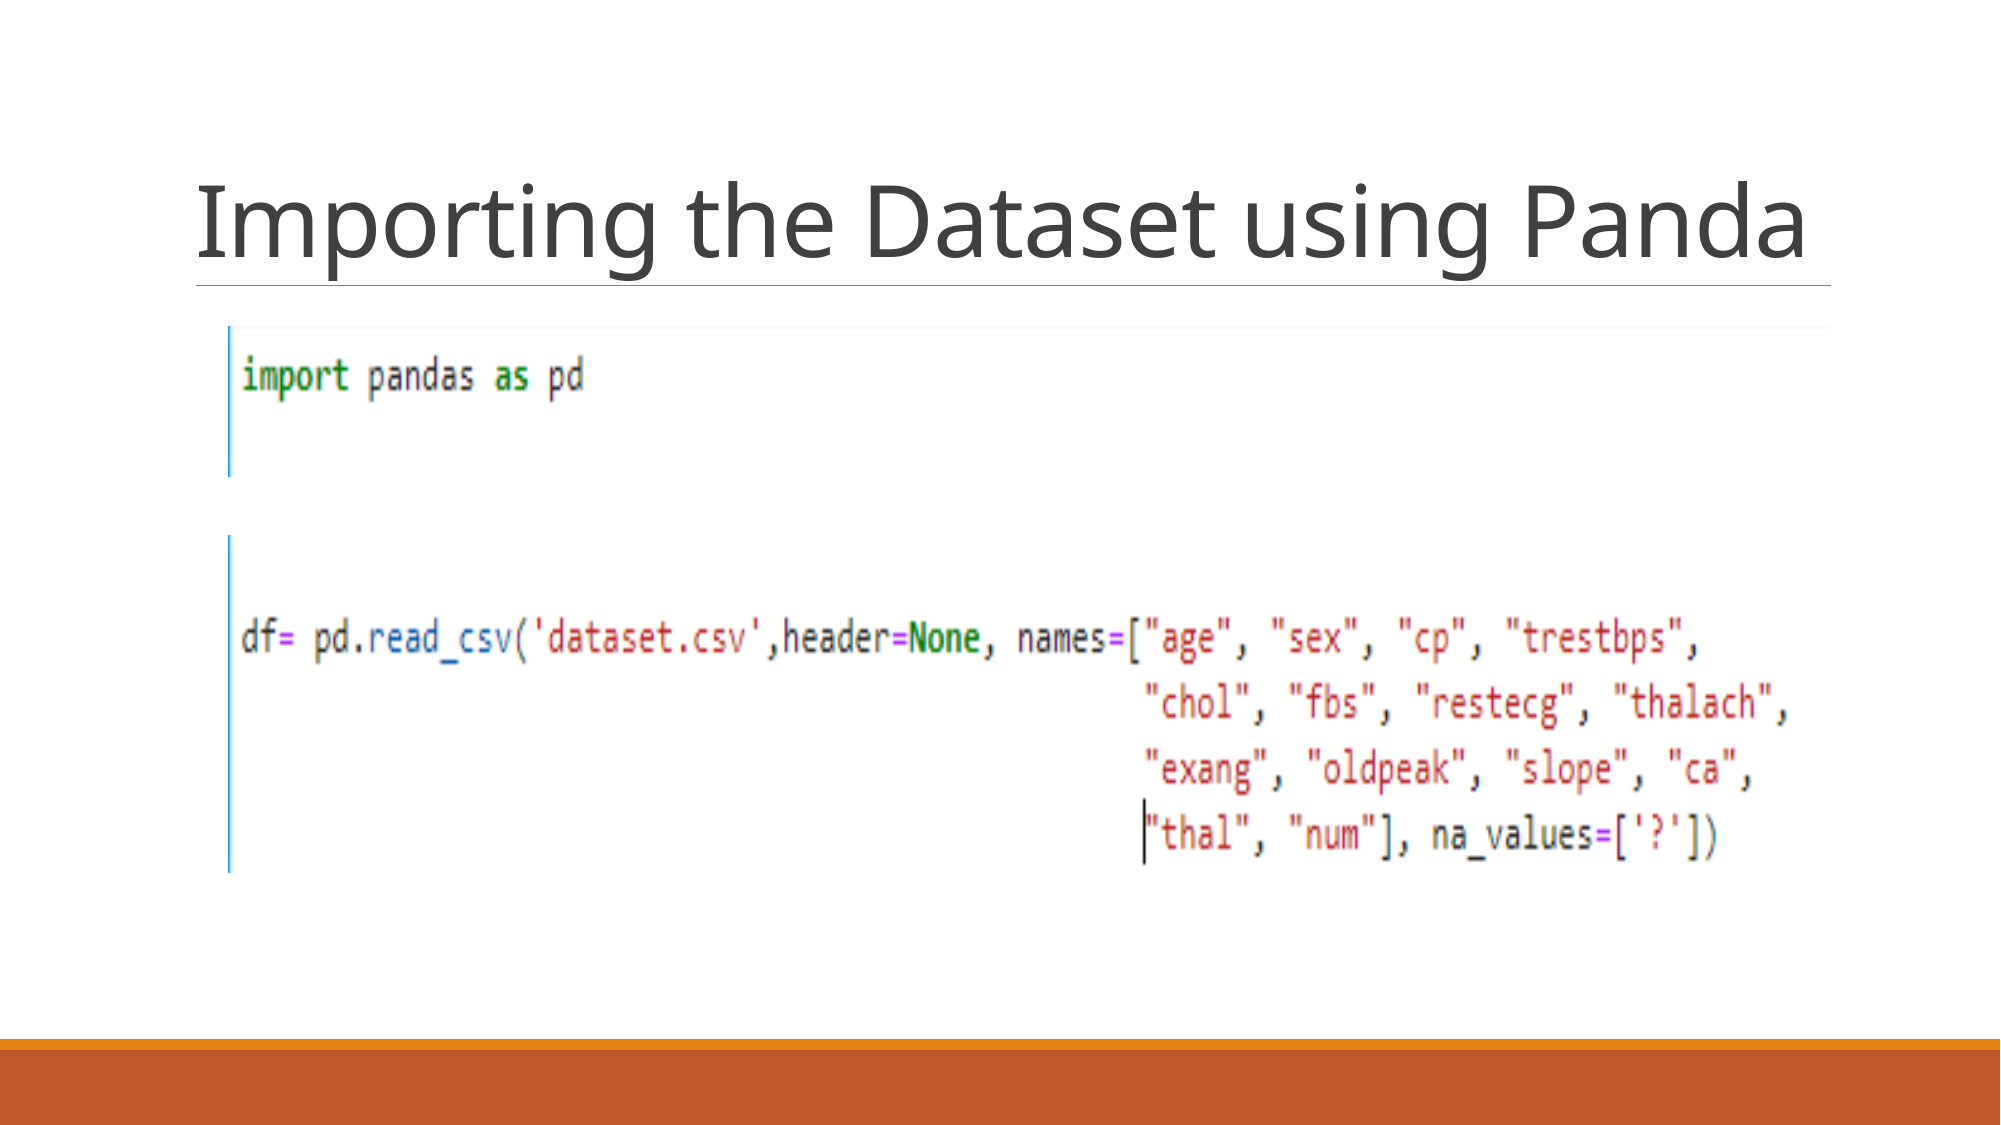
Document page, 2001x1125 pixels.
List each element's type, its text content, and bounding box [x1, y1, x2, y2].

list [227, 326, 1831, 873]
title Importing the Dataset using Panda [180, 47, 1830, 285]
